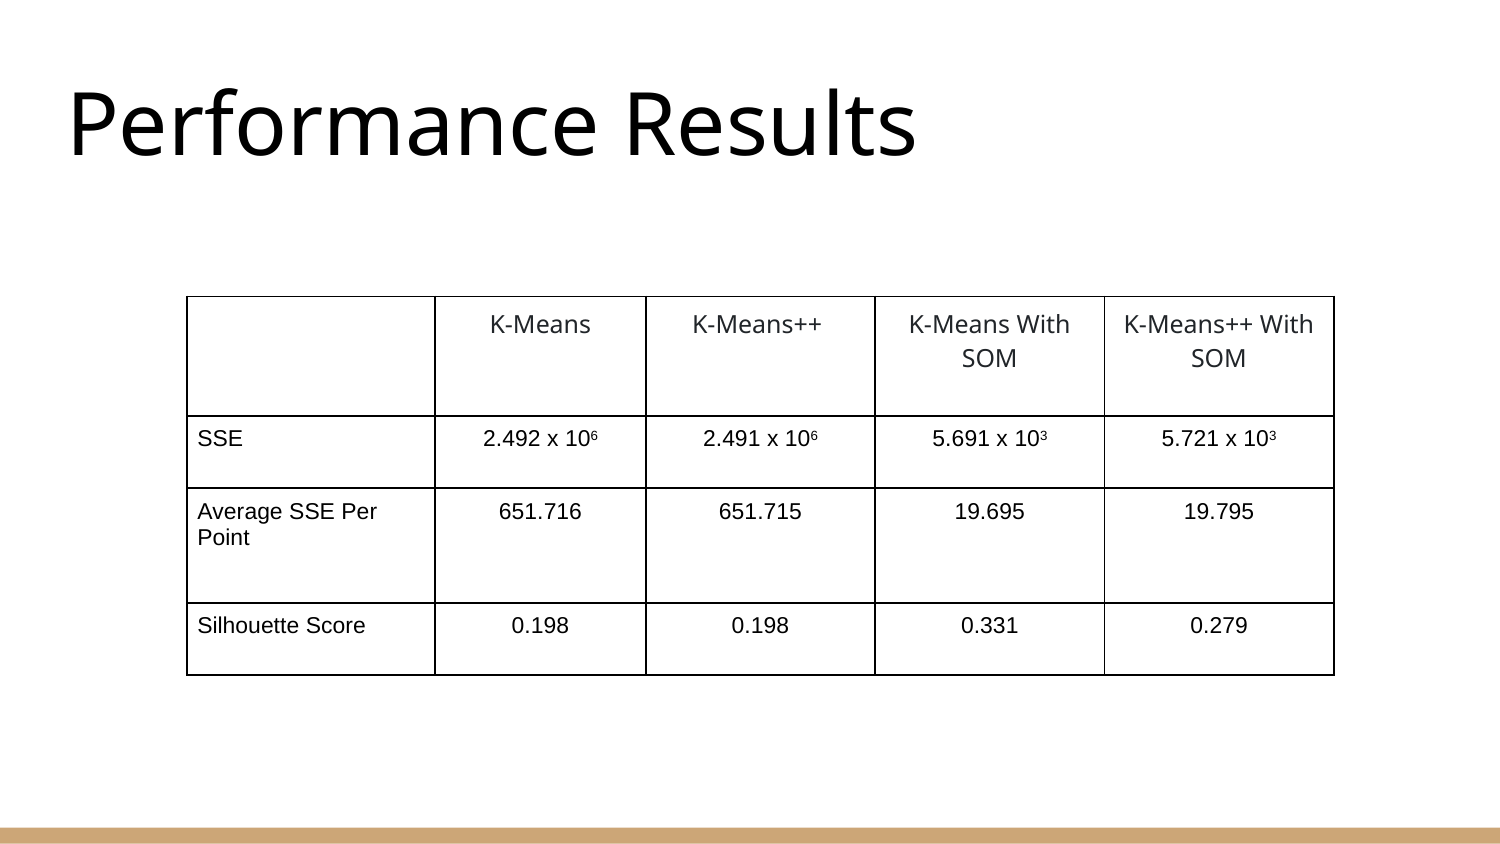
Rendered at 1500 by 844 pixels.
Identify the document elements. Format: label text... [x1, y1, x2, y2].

table_header K-Means With SOM [876, 297, 1104, 415]
table_cell 19.695 [876, 489, 1104, 602]
table_cell 5.691 x 103 [876, 417, 1104, 487]
table_cell 2.491 x 106 [647, 417, 874, 487]
table_header K-Means++ With SOM [1105, 297, 1333, 415]
table_header K-Means [436, 297, 645, 415]
table_cell 0.279 [1105, 604, 1333, 674]
table_header K-Means++ [647, 297, 874, 415]
table_cell 651.716 [436, 489, 645, 602]
table_cell 0.198 [436, 604, 645, 674]
table_cell 651.715 [647, 489, 874, 602]
title Performance Results [51, 51, 1449, 189]
table_cell Silhouette Score [188, 604, 434, 674]
table_cell SSE [188, 417, 434, 487]
table_cell Average SSE Per Point [188, 489, 434, 602]
table_cell 0.198 [647, 604, 874, 674]
table_header [188, 297, 434, 415]
table_cell 5.721 x 103 [1105, 417, 1333, 487]
table_cell 0.331 [876, 604, 1104, 674]
table_cell 19.795 [1105, 489, 1333, 602]
table_cell 2.492 x 106 [436, 417, 645, 487]
